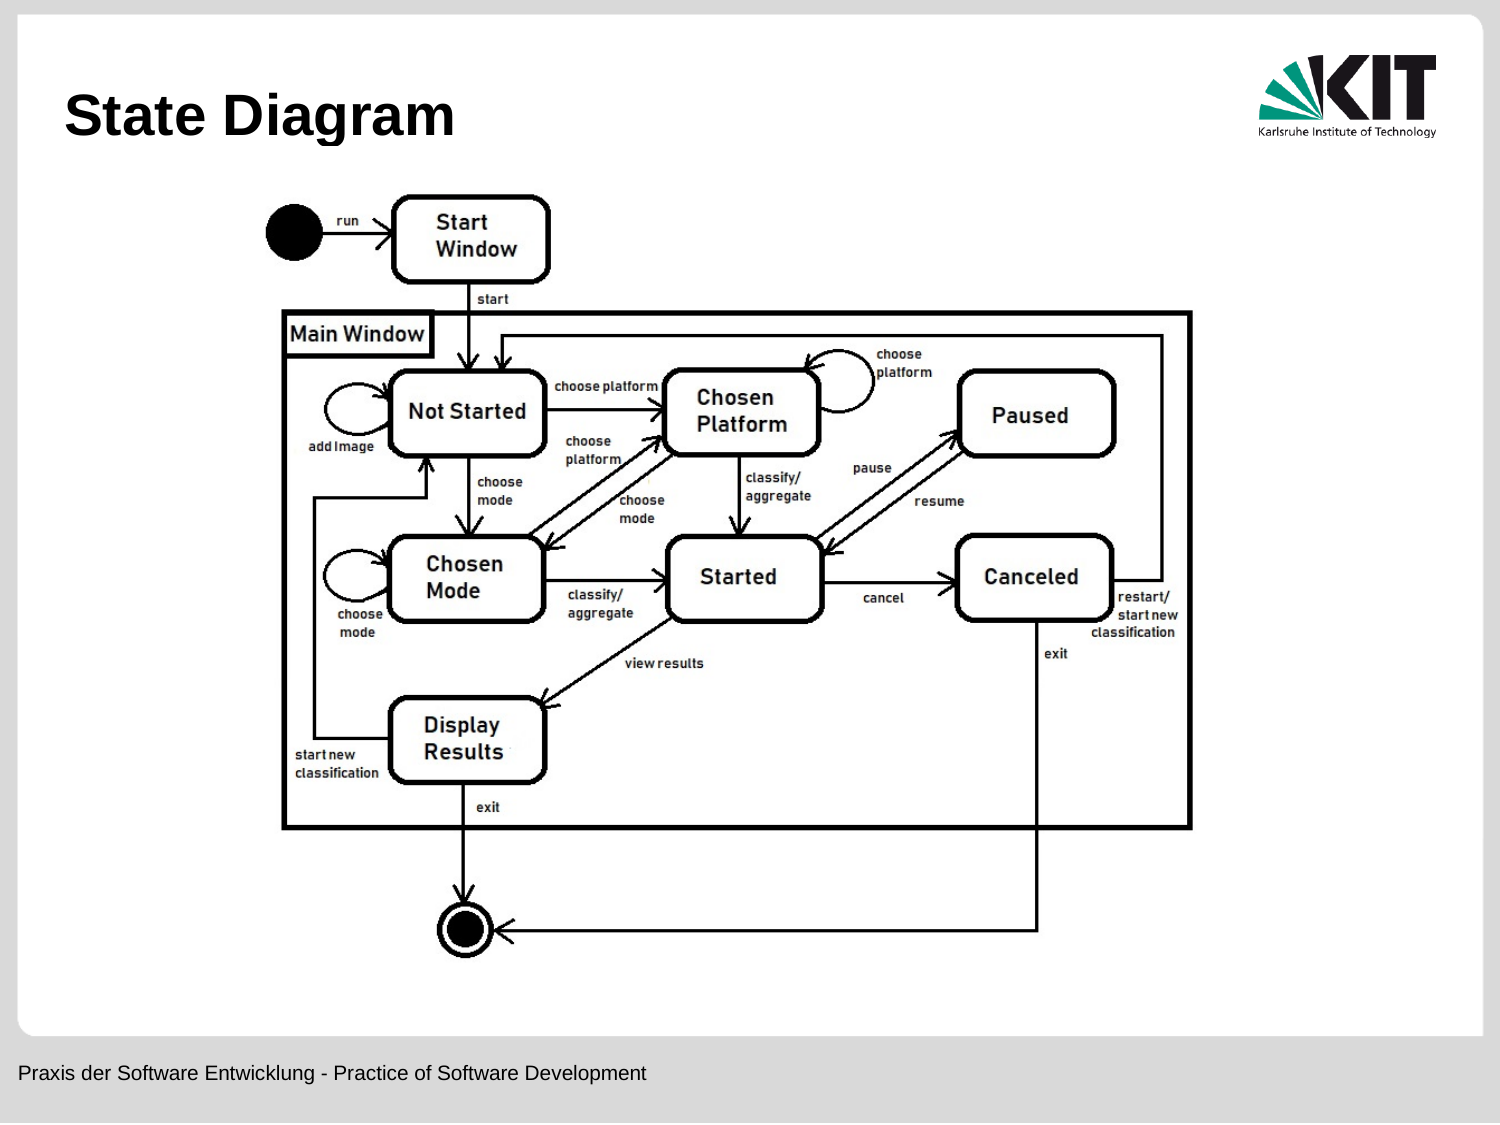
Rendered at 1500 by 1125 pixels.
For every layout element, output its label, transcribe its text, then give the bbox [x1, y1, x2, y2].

title State Diagram [63, 54, 1199, 148]
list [247, 146, 1253, 1028]
footer Praxis der Software Entwicklung - Practice of Software Development [17, 1059, 935, 1120]
picture [0, 0, 1500, 1123]
